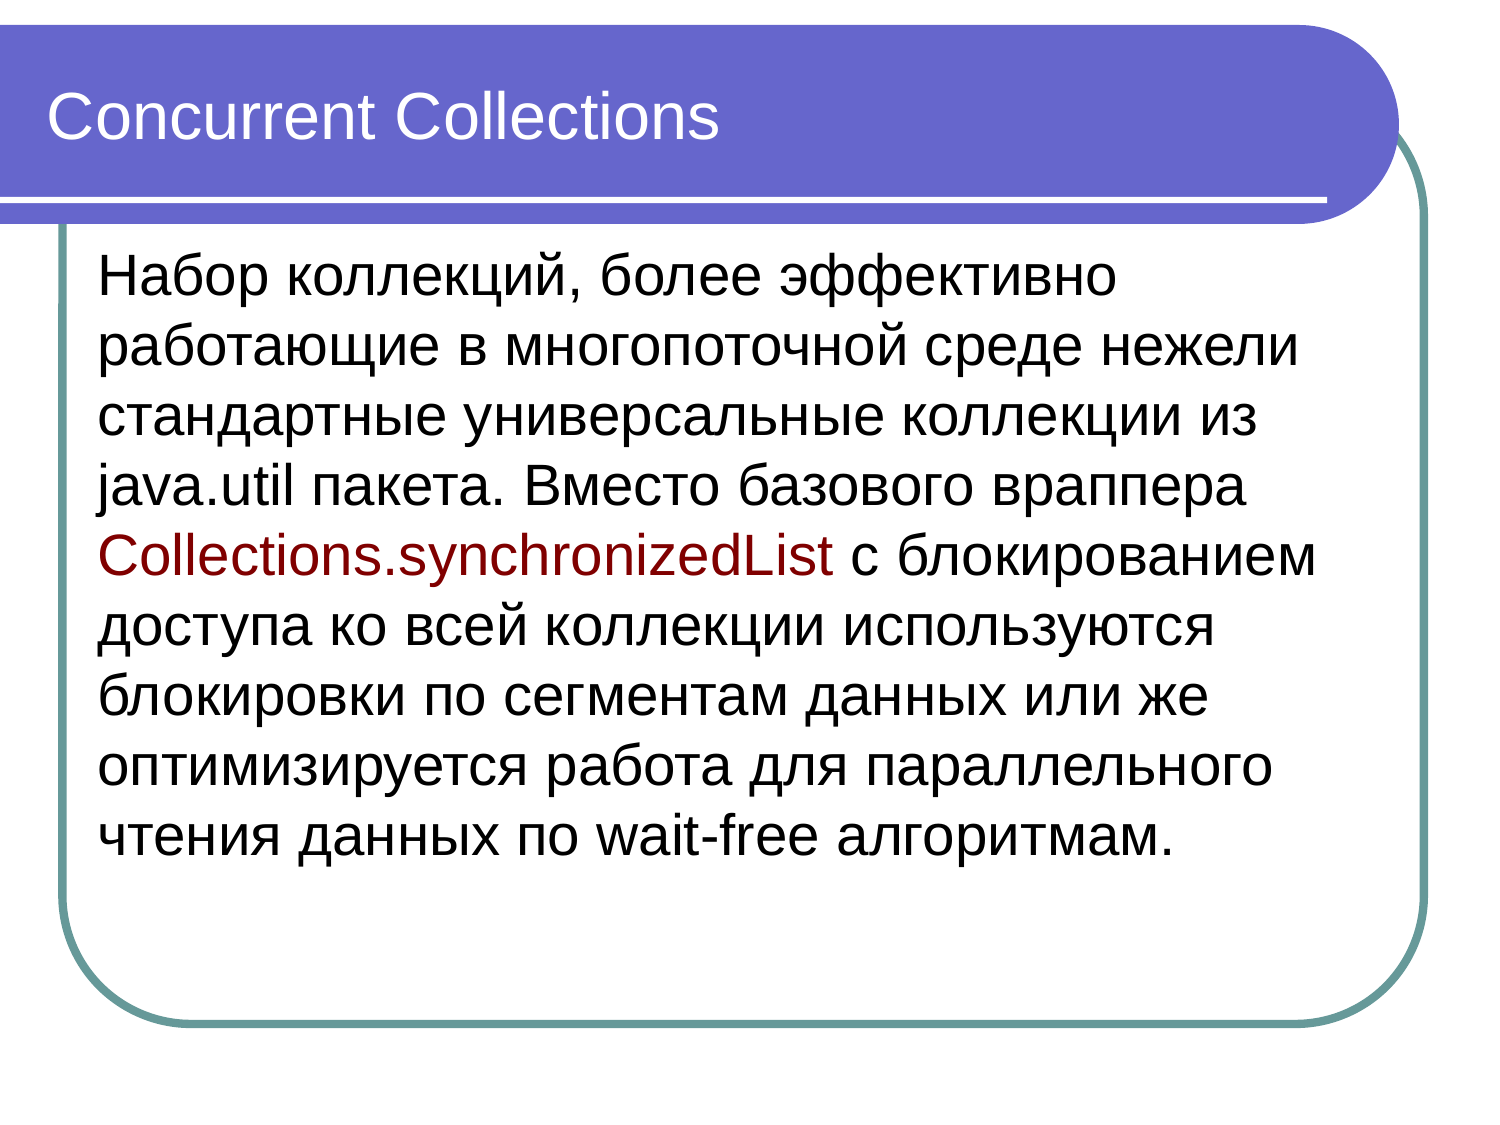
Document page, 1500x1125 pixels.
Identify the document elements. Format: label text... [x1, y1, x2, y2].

text_box Concurrent Collections [32, 37, 1347, 188]
text_box [82, 247, 1407, 982]
text_box Набор коллекций, более эффективно работающие в многопоточной среде нежели стандартные универсальные коллекции из java.util пакета. Вместо базового враппера Collections.synchronizedList с блокированием доступа ко всей коллекции используются блокировки по сегментам данных или же оптимизируется работа для параллельного чтения данных по wait-free алгоритмам. [82, 230, 1382, 875]
text_box [99, 982, 1400, 988]
